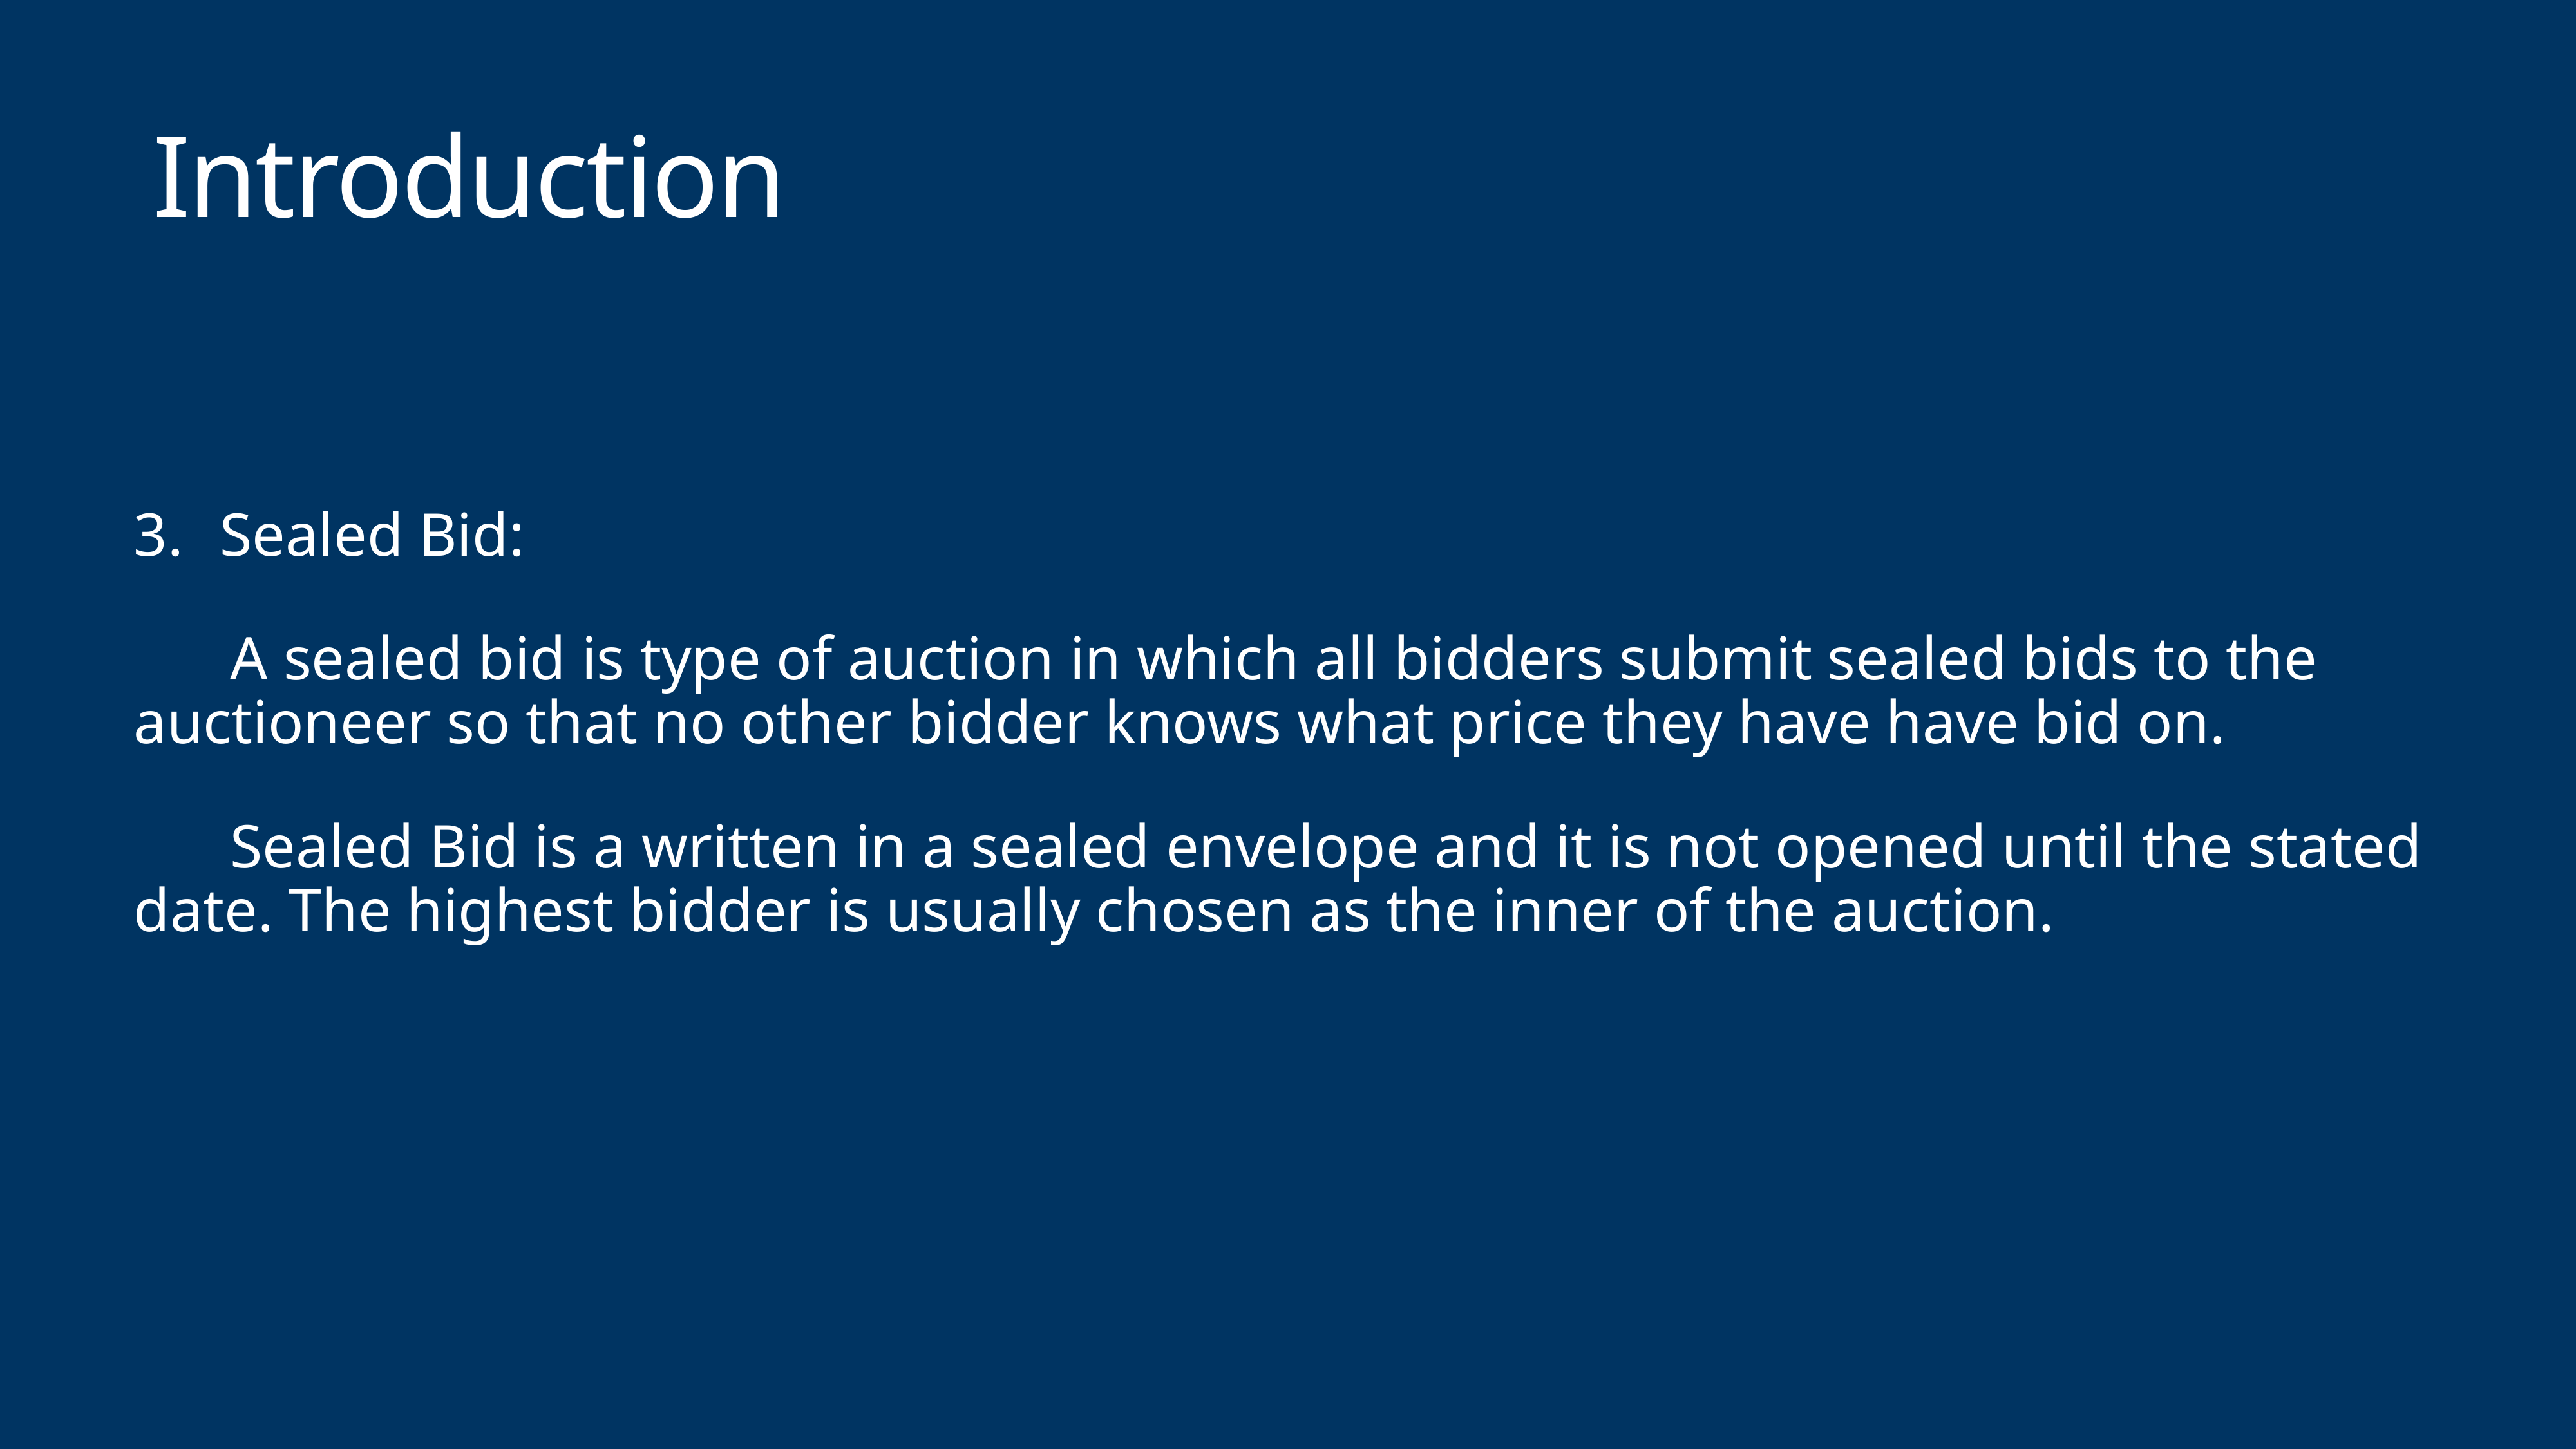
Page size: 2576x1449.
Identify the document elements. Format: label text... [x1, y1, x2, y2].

text_box Sealed Bid: A sealed bid is type of auction in which all bidders submit sealed bids to the auctioneer so that no other bidder knows what price they have have bid on. Sealed Bid is a written in a sealed envelope and it is not opened until the stated date. The highest bidder is usually chosen as the inner of the auction. [128, 499, 2448, 950]
title Introduction [147, 113, 1145, 258]
